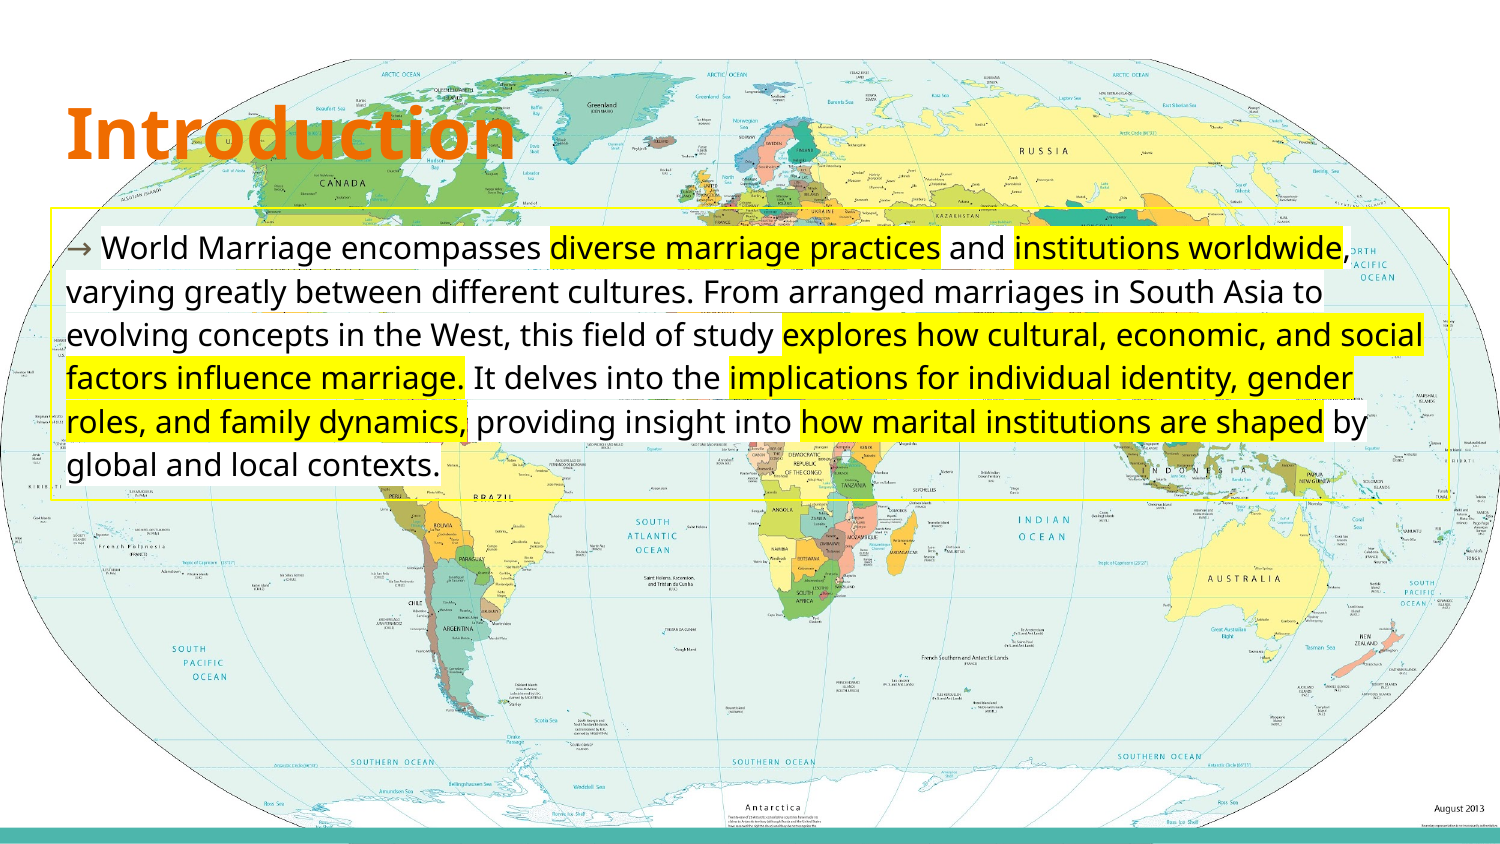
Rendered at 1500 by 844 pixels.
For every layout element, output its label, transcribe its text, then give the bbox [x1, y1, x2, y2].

list → World Marriage encompasses diverse marriage practices and institutions worldwide, varying greatly between different cultures. From arranged marriages in South Asia to evolving concepts in the West, this field of study explores how cultural, economic, and social factors influence marriage. It delves into the implications for individual identity, gender roles, and family dynamics, providing insight into how marital institutions are shaped by global and local contexts. [51, 207, 1449, 501]
title Introduction [51, 72, 1449, 189]
picture [0, 0, 1500, 827]
